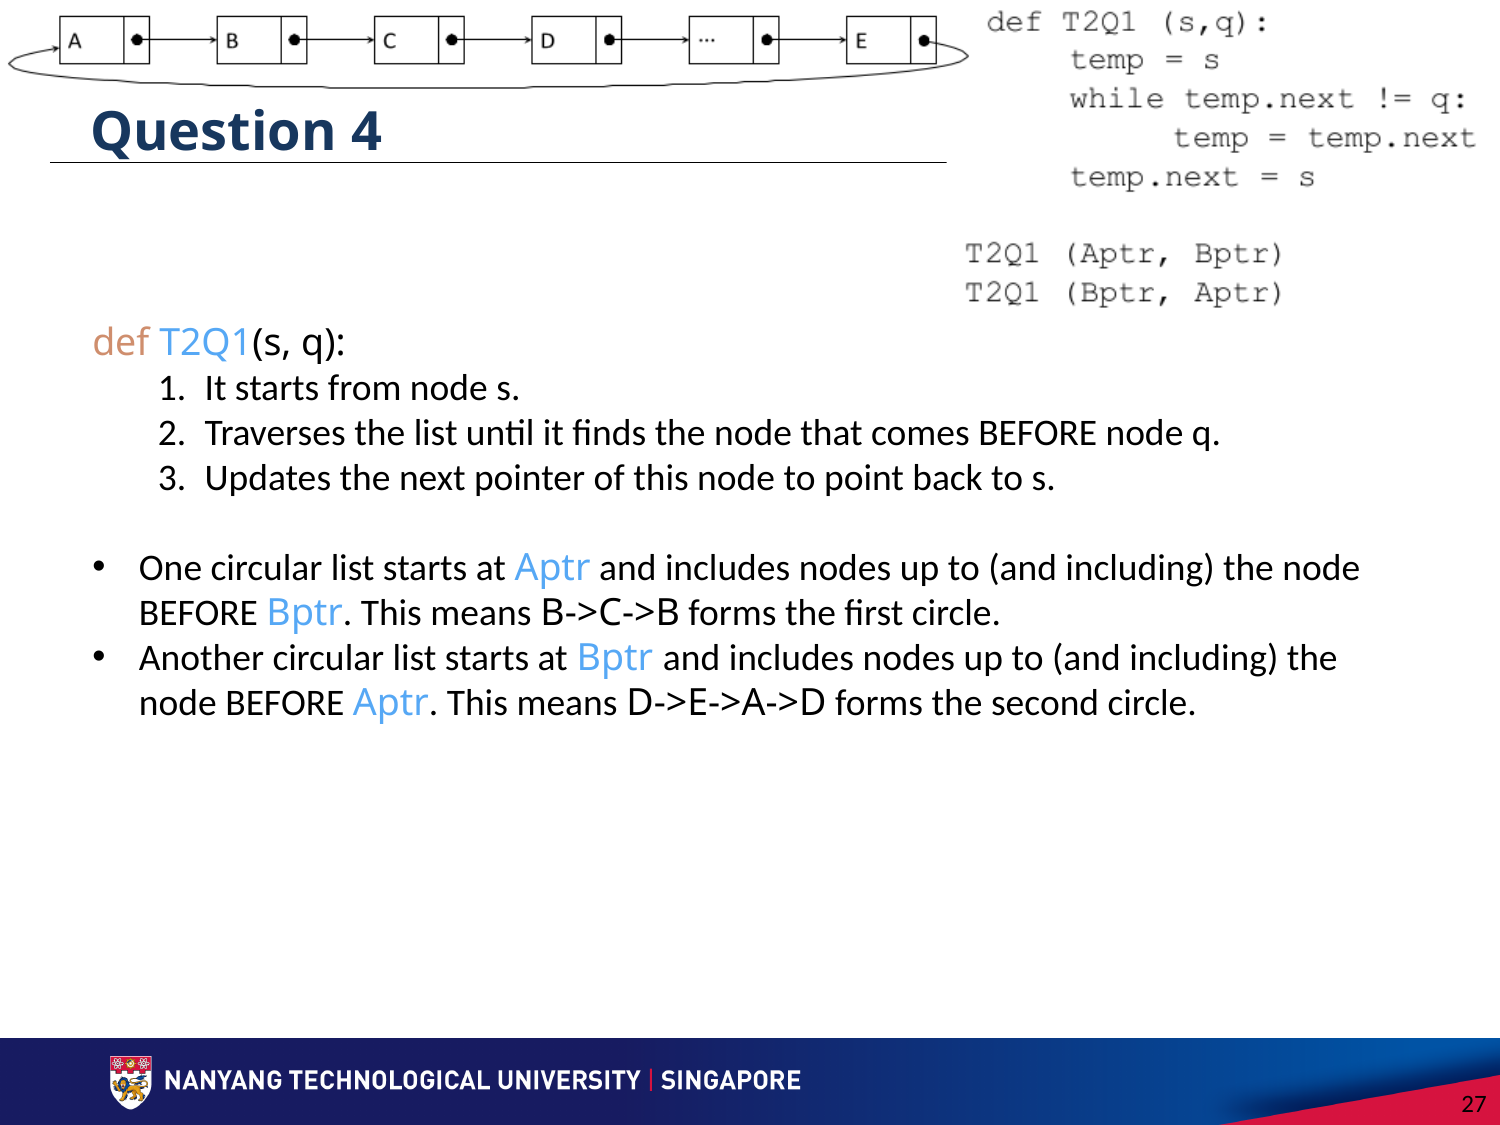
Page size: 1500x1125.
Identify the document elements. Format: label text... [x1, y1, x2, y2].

picture [0, 1038, 1500, 1125]
title Question 4 [75, 110, 941, 223]
picture [2, 0, 1500, 311]
text_box def T2Q1(s, q): It starts from node s. Traverses the list until it finds the node that comes BEFORE node q. Updates the next pointer of this node to point back to s. One circular list starts at Aptr and includes nodes up to (and including) the node BEFORE Bptr. This means B->C->B forms the first circle. Another circular list starts at Bptr and includes nodes up to (and including) the node BEFORE Aptr. This means D->E->A->D forms the second circle. [77, 310, 1423, 731]
